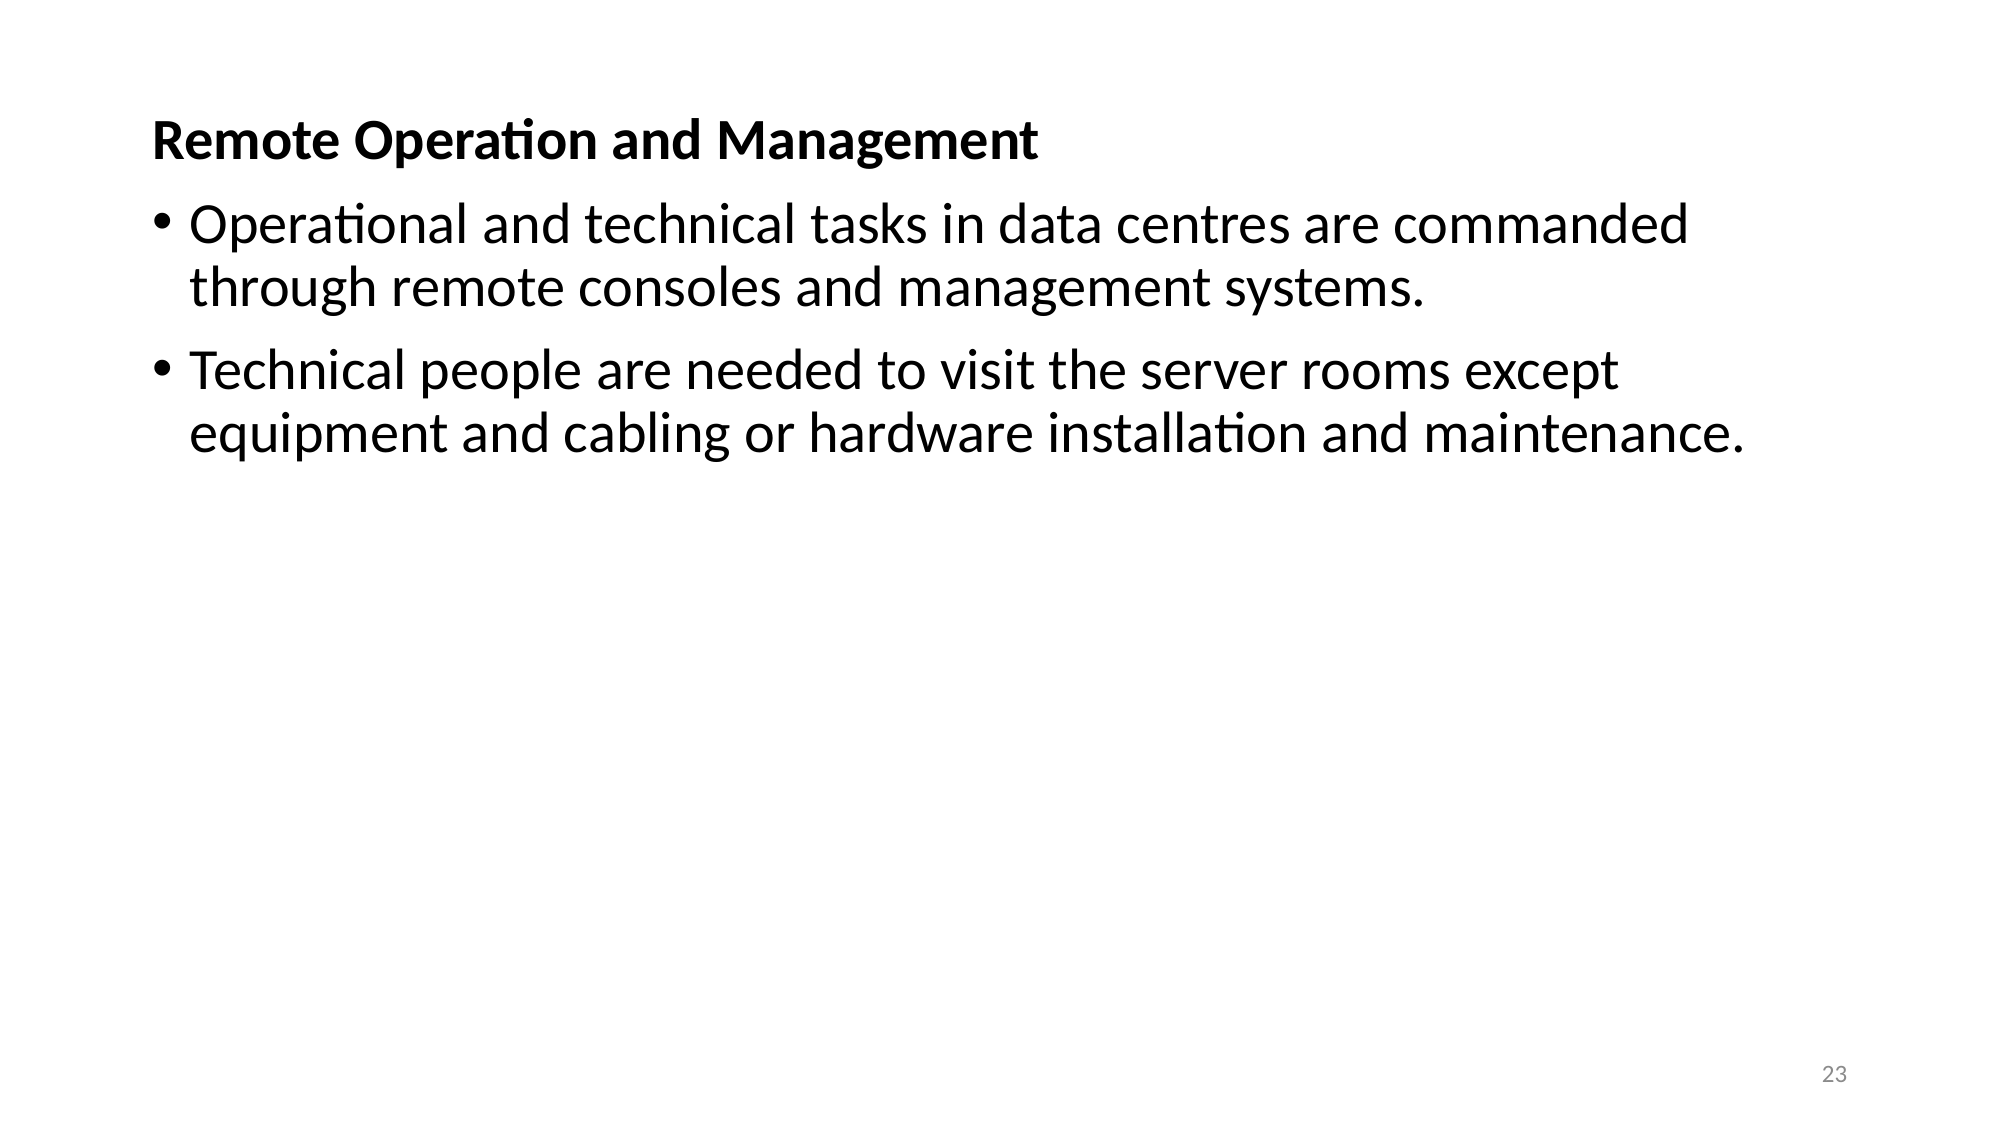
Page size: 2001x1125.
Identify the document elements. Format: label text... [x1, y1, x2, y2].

slide_number 23 [1412, 1042, 1863, 1103]
list Remote Operation and Management Operational and technical tasks in data centres are commanded through remote consoles and management systems. Technical people are needed to visit the server rooms except equipment and cabling or hardware installation and maintenance. [137, 101, 1863, 1014]
